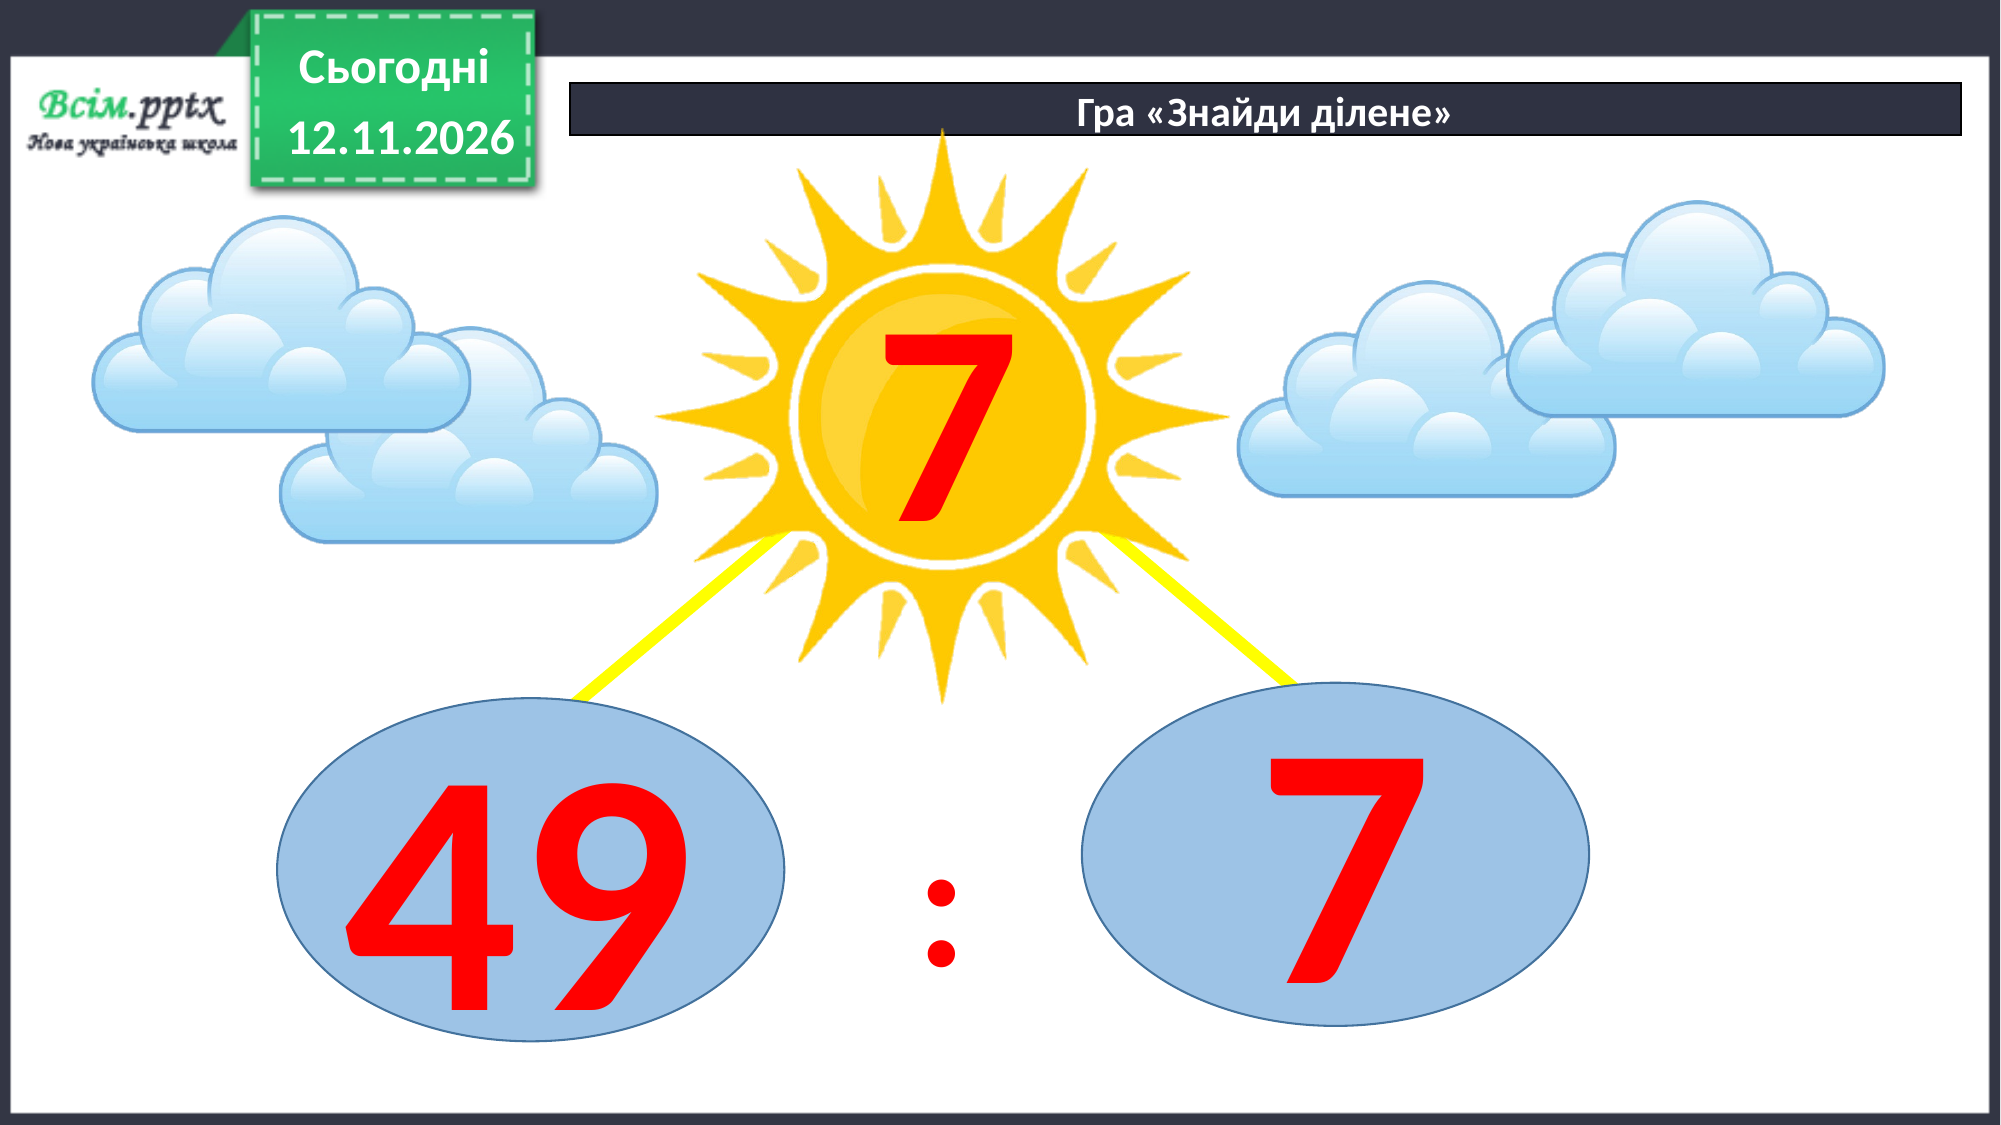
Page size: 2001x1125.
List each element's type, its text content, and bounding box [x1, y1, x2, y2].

text_box Сьогодні [284, 26, 535, 101]
text_box 49 [316, 657, 721, 1088]
text_box 7 [1201, 630, 1490, 1061]
text_box Гра «Знайди ділене» [569, 82, 1962, 136]
text_box [276, 776, 316, 963]
text_box [1087, 736, 1201, 1001]
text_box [1086, 513, 1350, 736]
text_box 31.10.2021 [266, 118, 535, 151]
text_box [721, 754, 786, 985]
text_box : [797, 775, 1087, 1011]
picture [0, 0, 2001, 1125]
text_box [534, 549, 793, 739]
text_box [1490, 717, 1591, 992]
